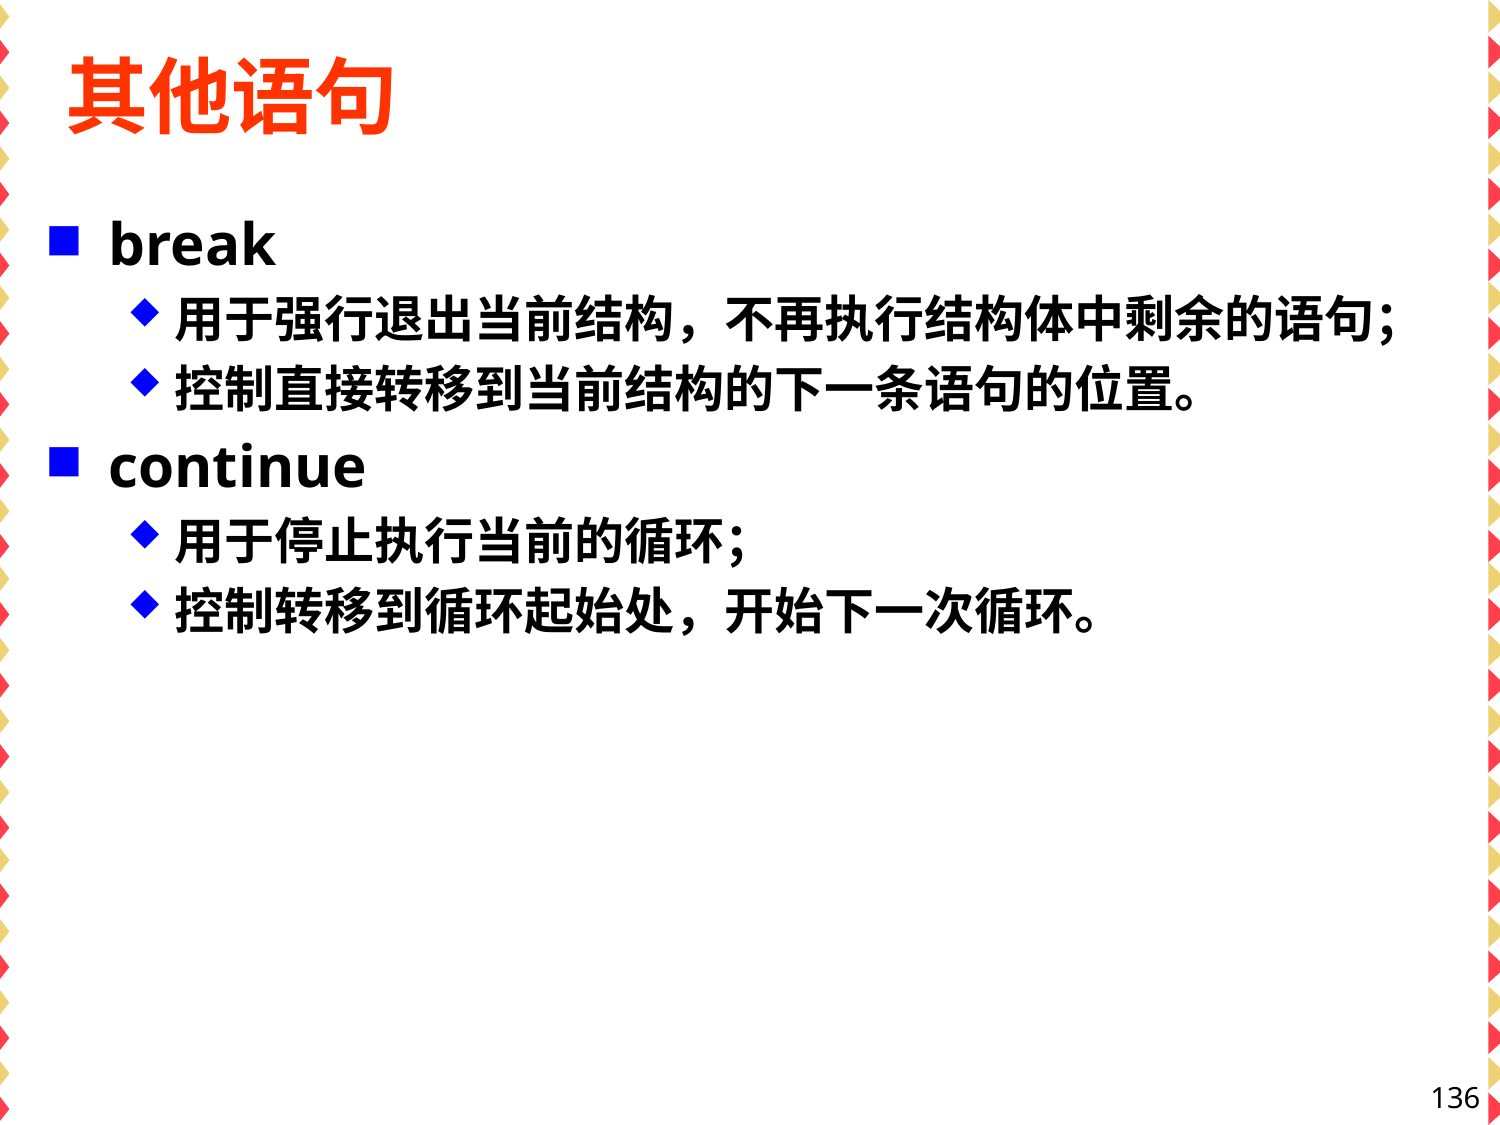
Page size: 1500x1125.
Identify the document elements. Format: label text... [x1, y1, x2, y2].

slide_number 136 [1370, 1071, 1496, 1120]
title 其他语句 [50, 24, 1463, 163]
list break 用于强行退出当前结构，不再执行结构体中剩余的语句； 控制直接转移到当前结构的下一条语句的位置。 continue 用于停止执行当前的循环； 控制转移到循环起始处，开始下一次循环。 [37, 200, 1463, 1050]
